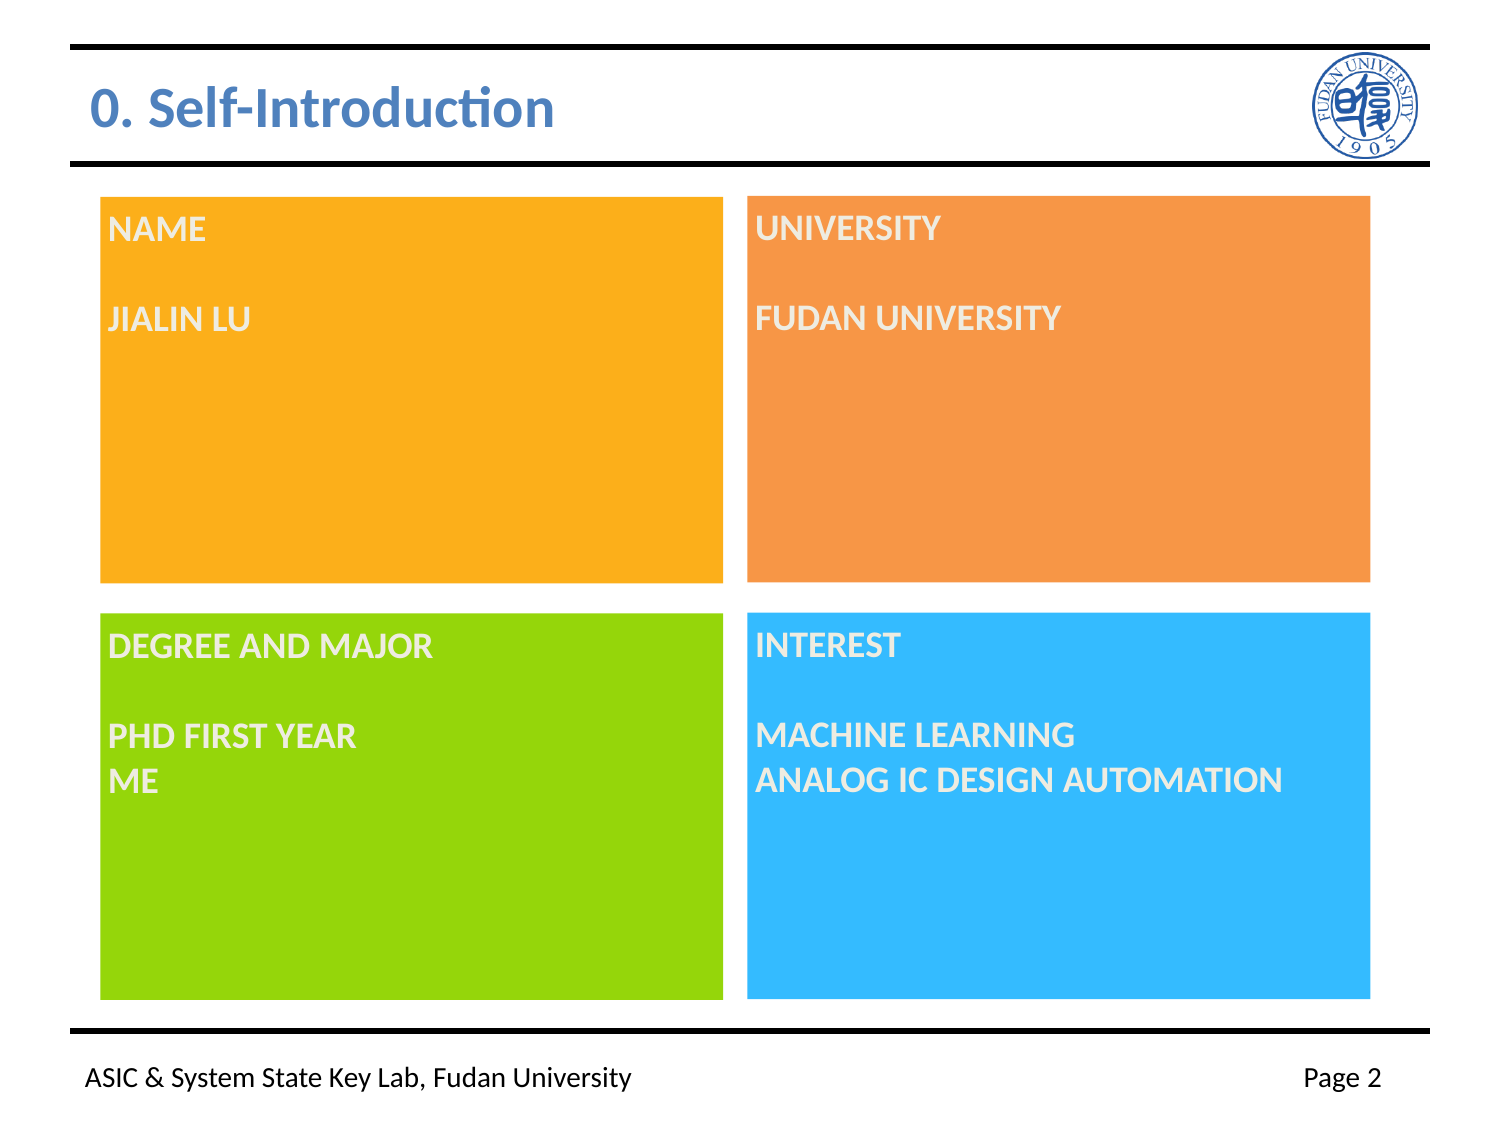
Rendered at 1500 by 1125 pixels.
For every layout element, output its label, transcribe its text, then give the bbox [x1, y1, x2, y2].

text_box Name jialin Lu [98, 195, 725, 585]
text_box interest Machine learning Analog IC design automation [745, 610, 1372, 1001]
text_box University fudan University [745, 194, 1372, 584]
text_box Degree and major PhD first year mE [98, 611, 725, 1002]
title 0. Self-Introduction [75, 45, 1425, 164]
